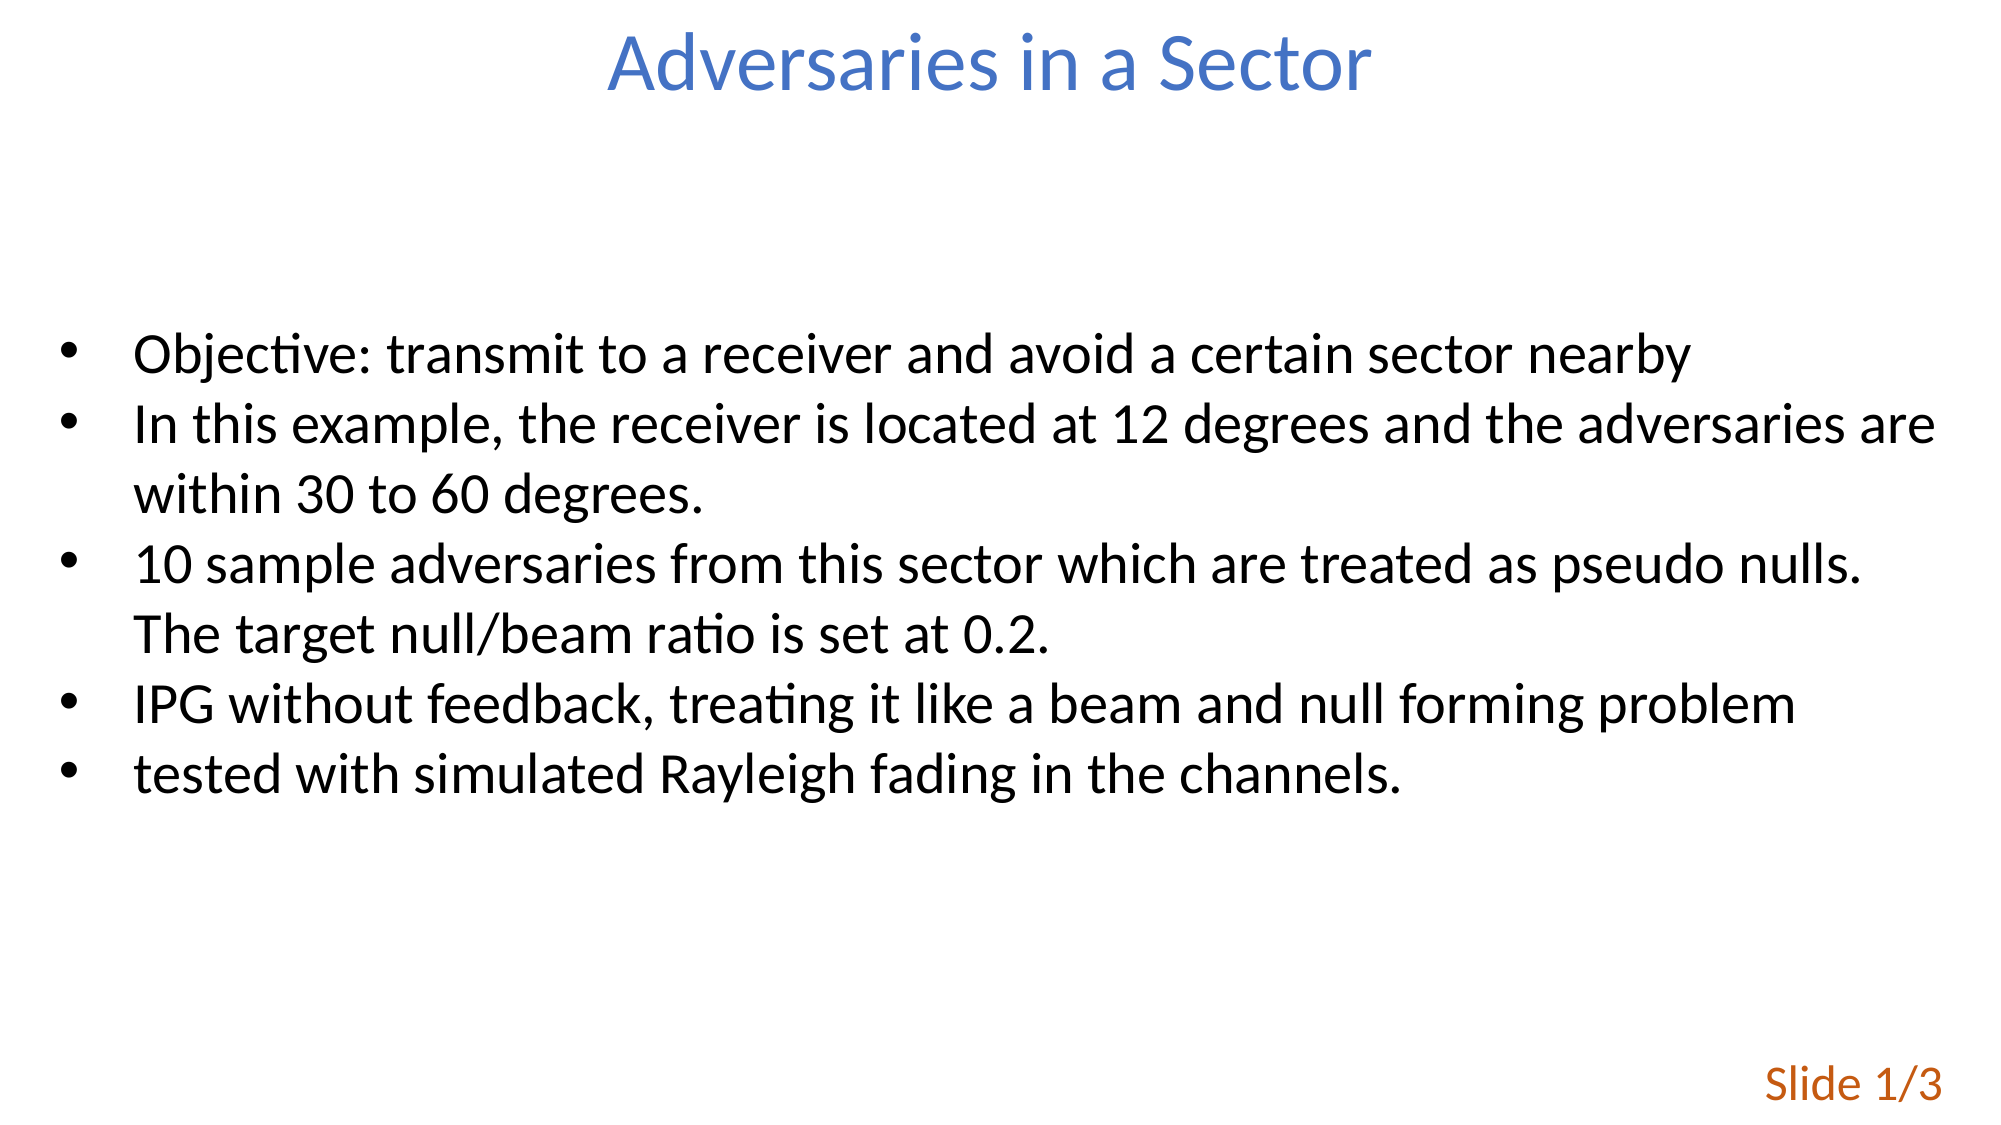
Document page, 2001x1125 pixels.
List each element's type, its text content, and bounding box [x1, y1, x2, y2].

text_box Objective: transmit to a receiver and avoid a certain sector nearby In this example, the receiver is located at 12 degrees and the adversaries are within 30 to 60 degrees. 10 sample adversaries from this sector which are treated as pseudo nulls. The target null/beam ratio is set at 0.2. IPG without feedback, treating it like a beam and null forming problem tested with simulated Rayleigh fading in the channels. [44, 307, 1956, 813]
text_box Adversaries in a Sector [593, 0, 1407, 115]
